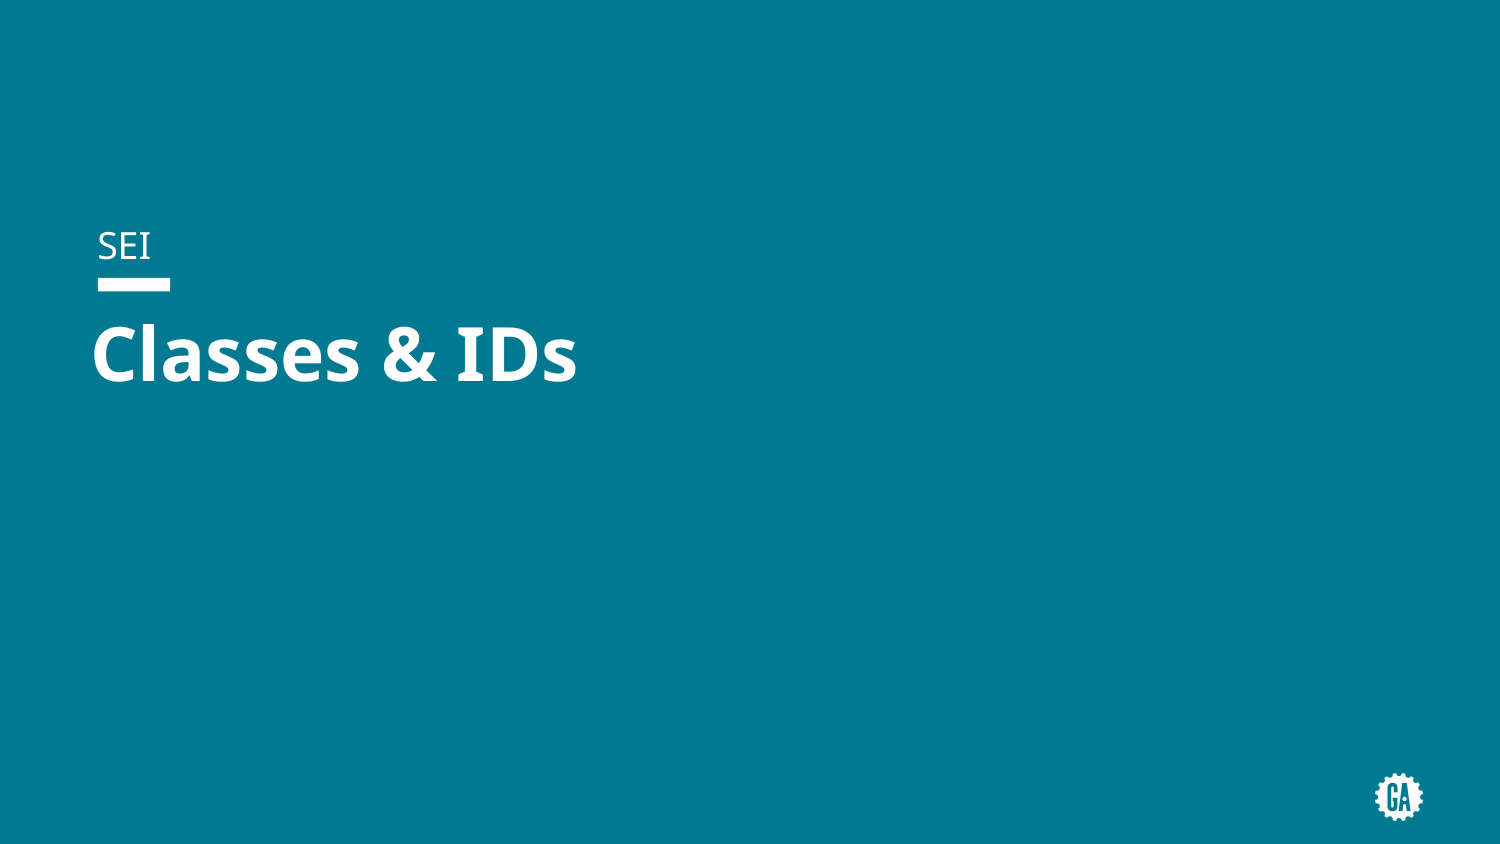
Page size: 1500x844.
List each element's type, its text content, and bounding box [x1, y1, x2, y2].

picture [1351, 749, 1447, 844]
subtitle SEI [82, 200, 1306, 268]
title Classes & IDs [75, 291, 1314, 553]
